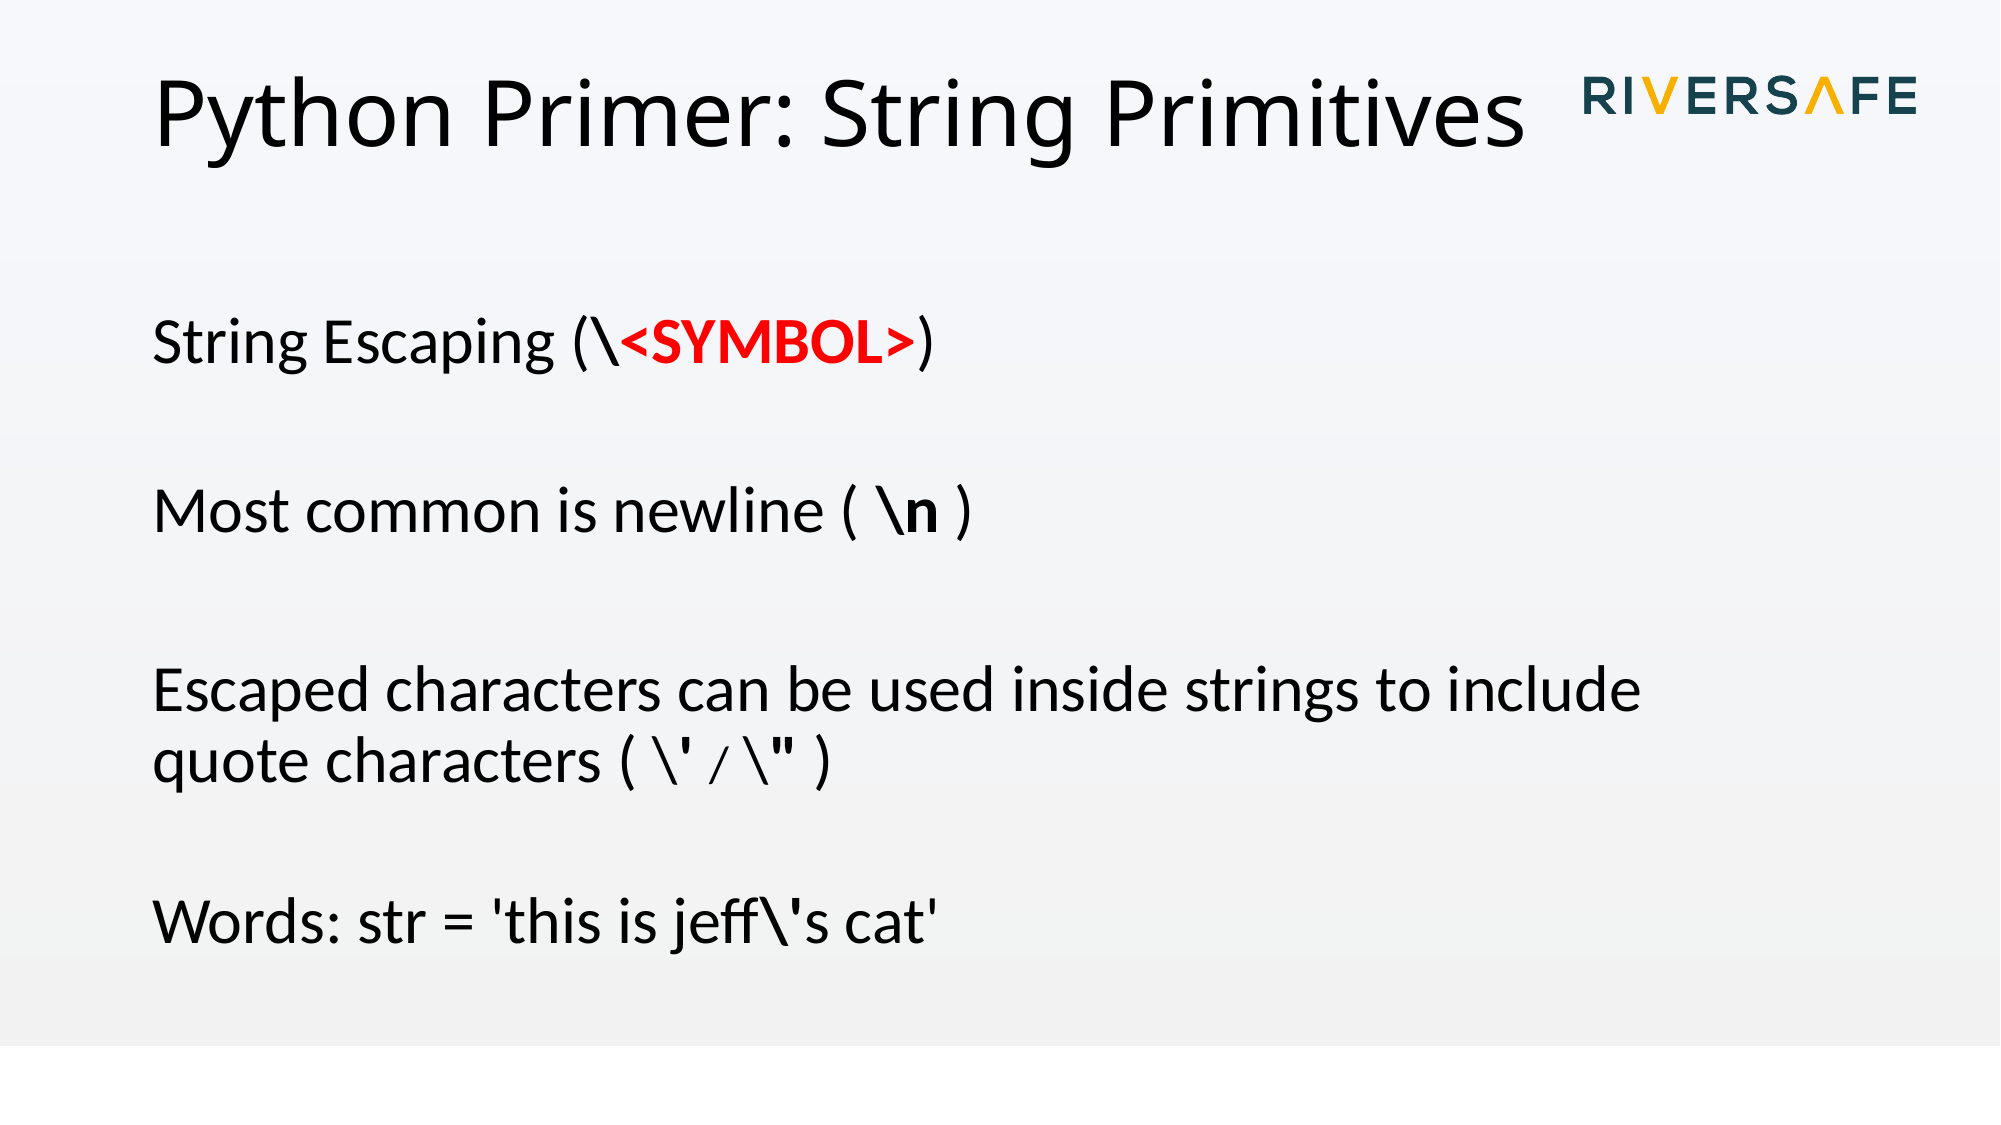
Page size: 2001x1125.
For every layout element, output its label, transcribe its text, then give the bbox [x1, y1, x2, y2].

picture [1863, 75, 1916, 115]
title Python Primer: String Primitives [137, 59, 1863, 278]
text_box String Escaping (\<SYMBOL>) Most common is newline ( \n ) Escaped characters can be used inside strings to include quote characters ( \' / \" ) Words: str = 'this is jeff\'s cat' [137, 299, 1760, 970]
